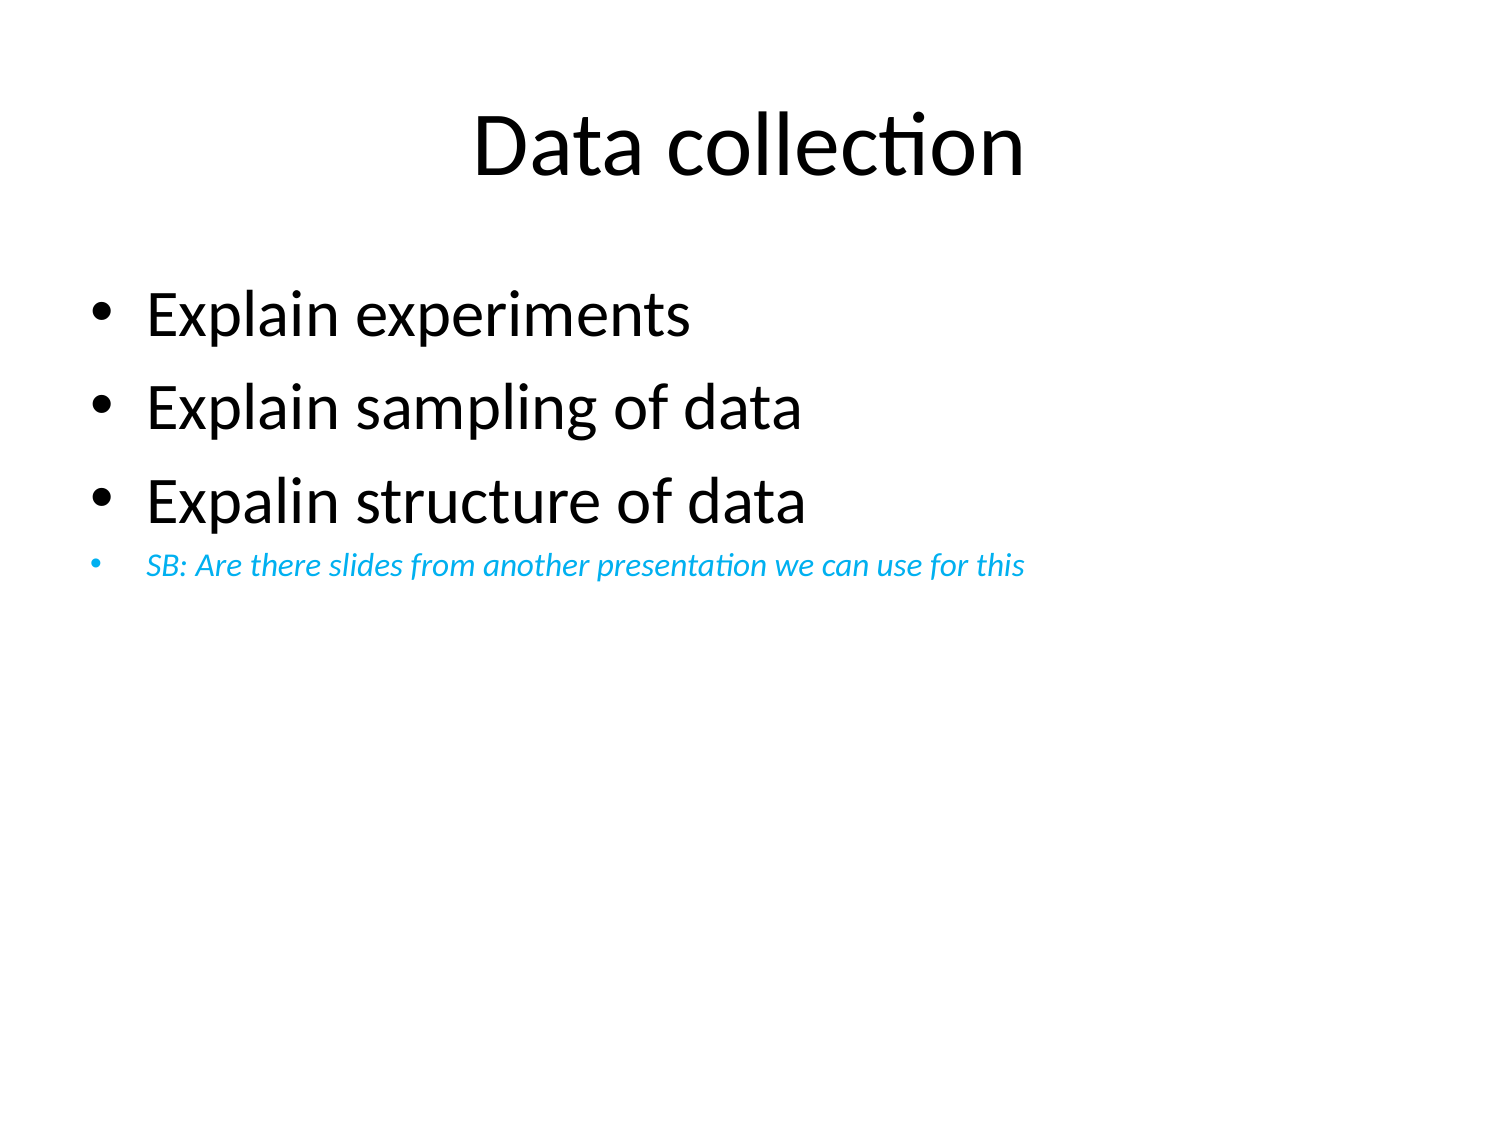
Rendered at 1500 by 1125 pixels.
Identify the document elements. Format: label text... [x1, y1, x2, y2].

title Data collection [75, 45, 1425, 233]
list Explain experiments Explain sampling of data Expalin structure of data SB: Are there slides from another presentation we can use for this [75, 262, 1425, 1005]
